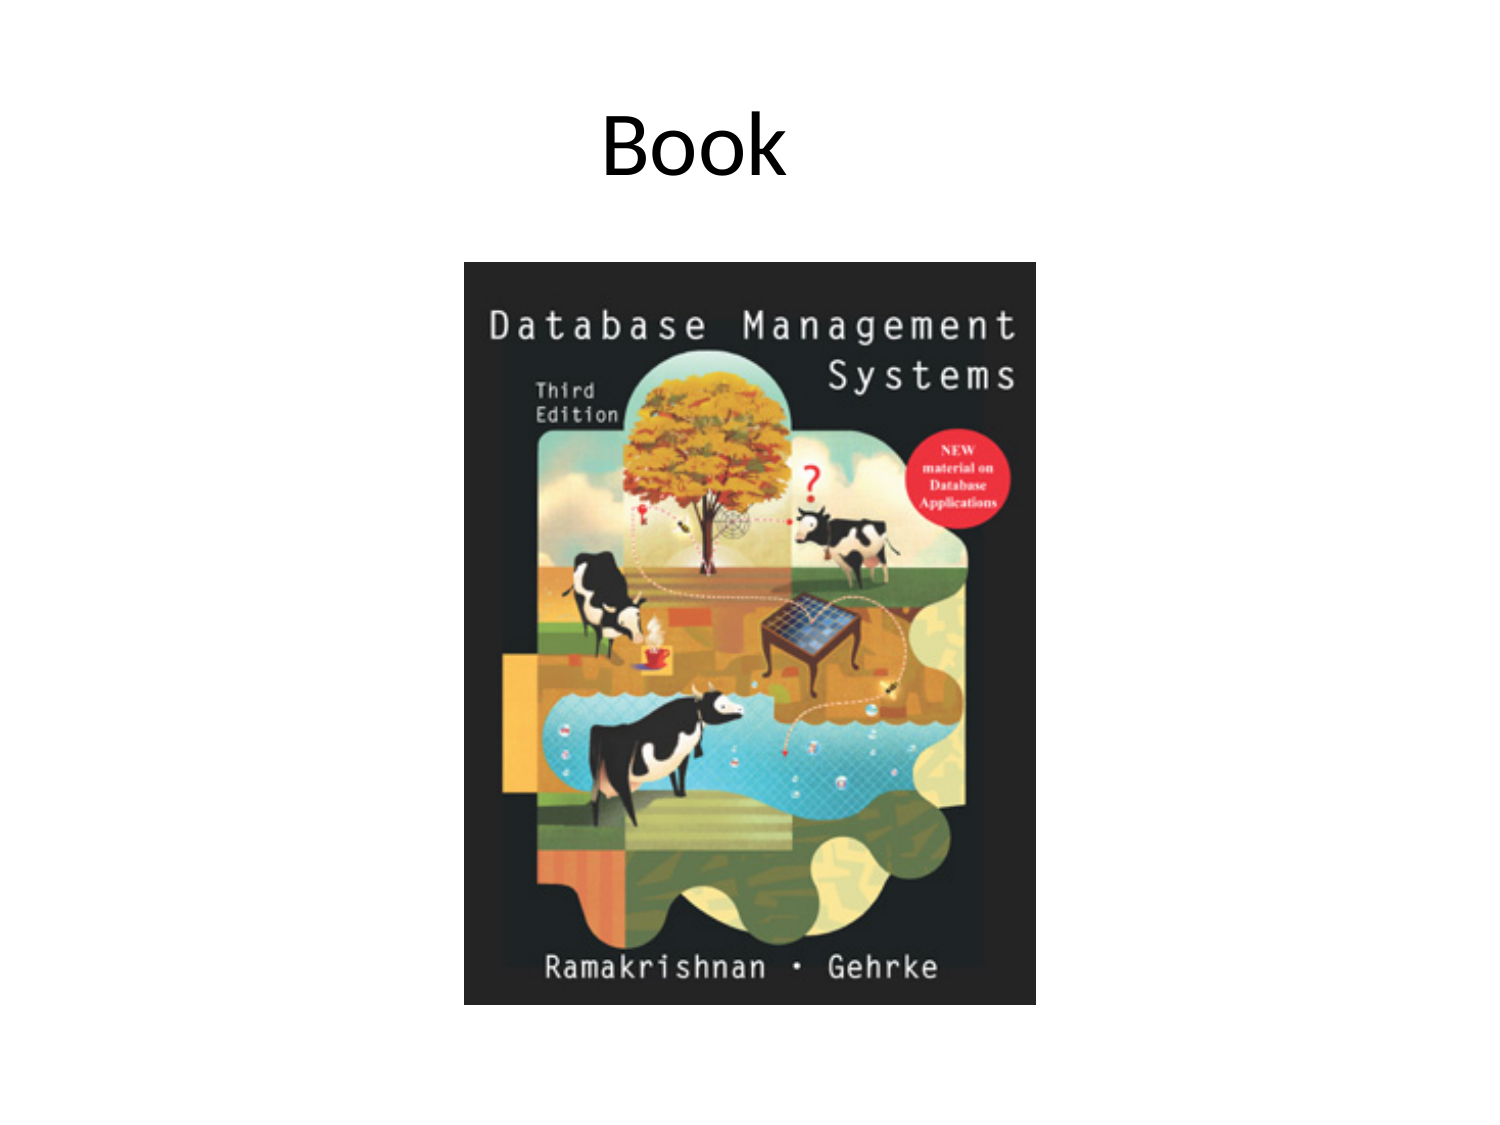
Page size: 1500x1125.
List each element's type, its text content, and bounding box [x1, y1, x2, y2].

title Book [75, 45, 1425, 233]
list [74, 262, 1426, 1006]
